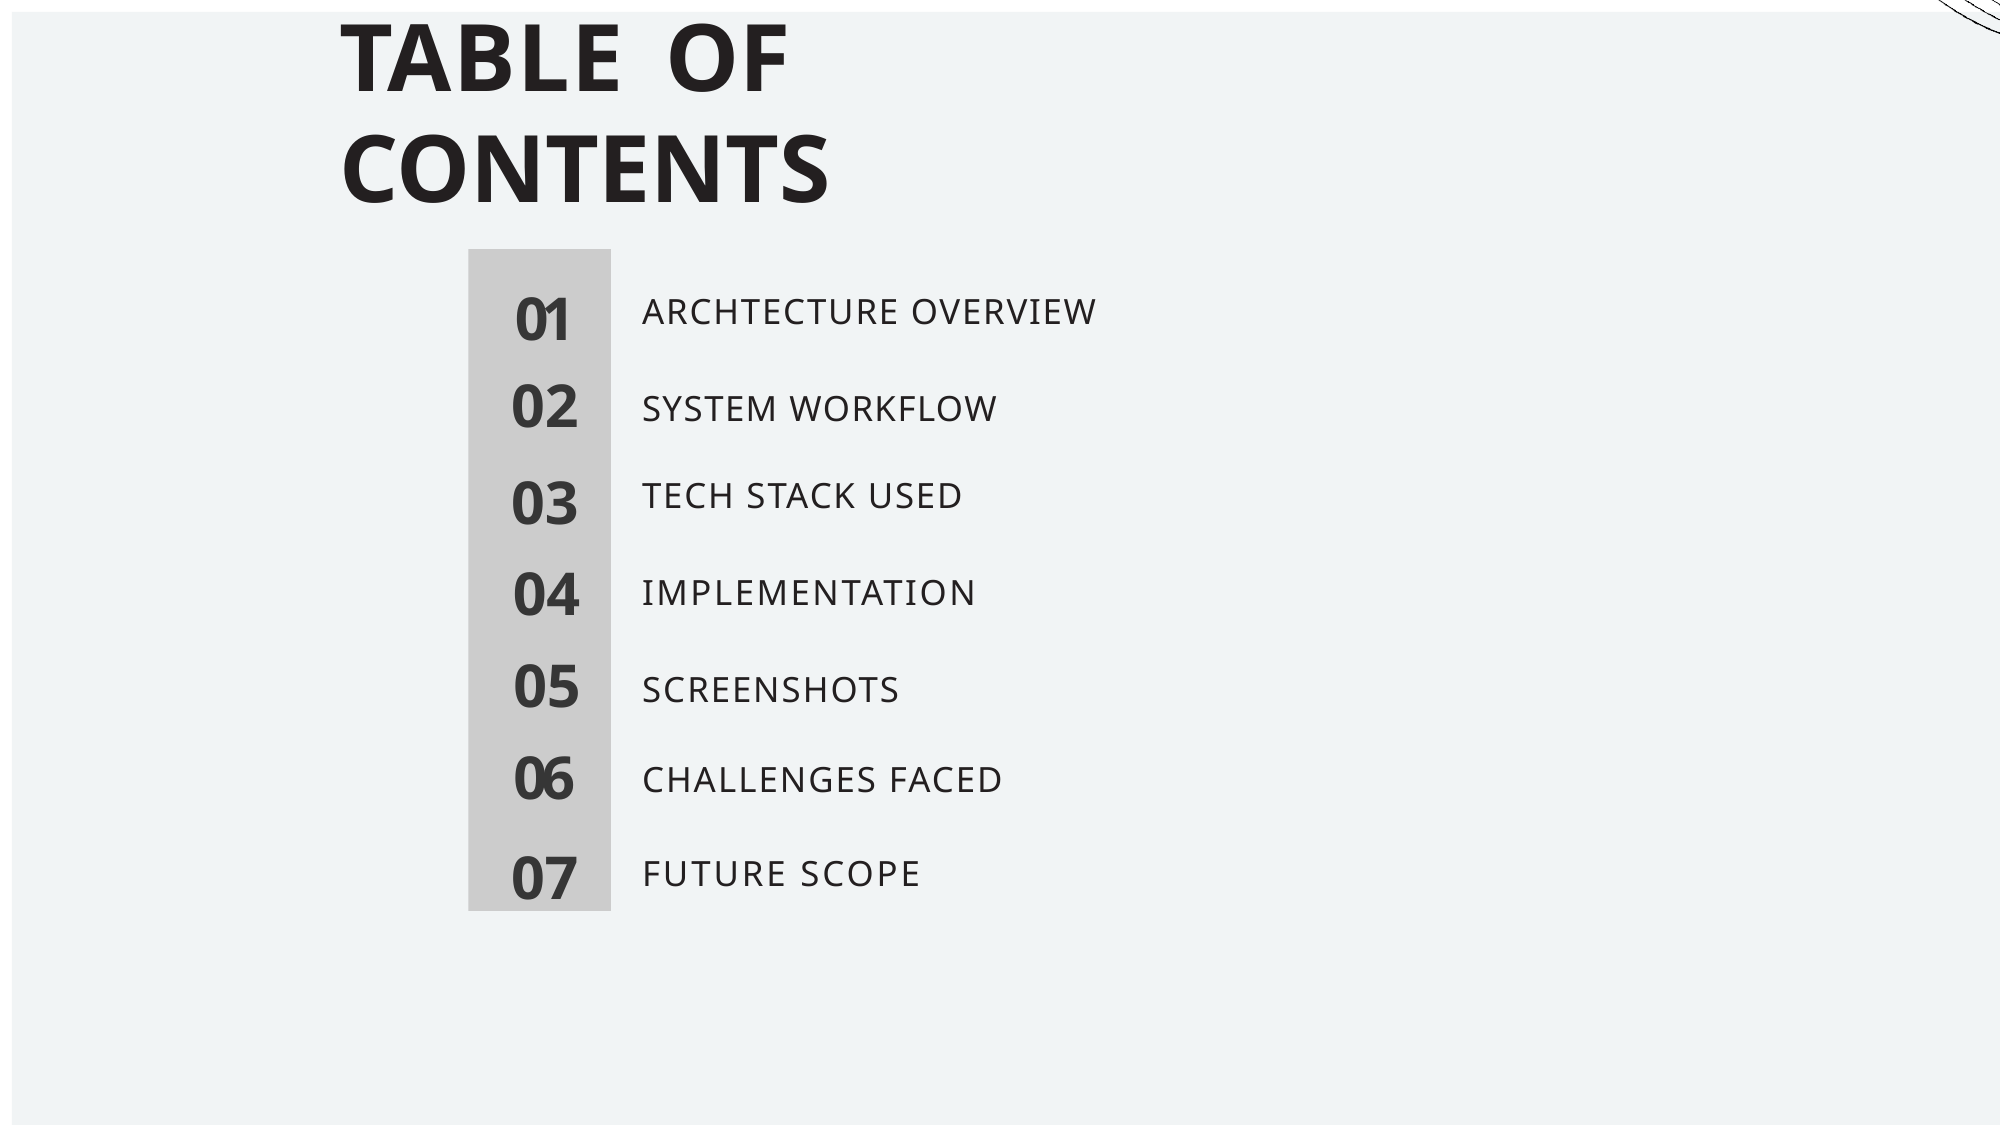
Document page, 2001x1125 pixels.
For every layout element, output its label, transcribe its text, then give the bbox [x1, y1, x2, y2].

text_box ARCHTECTURE OVERVIEW [640, 287, 1134, 332]
text_box TECH STACK USED [640, 471, 1027, 516]
text_box [640, 767, 942, 811]
text_box [11, 11, 2000, 1125]
text_box CHALLENGES FACED [640, 755, 1104, 800]
text_box FUTURE SCOPE [640, 850, 981, 894]
text_box IMPLEMENTATION [640, 568, 1027, 612]
text_box SYSTEM WORKFLOW [640, 384, 1068, 428]
text_box TABLE OF CONTENTS [337, 0, 1245, 222]
text_box 01 02 03 04 05 06 07 [468, 249, 611, 911]
picture [1936, 0, 2000, 34]
text_box SCREENSHOTS [640, 666, 1134, 710]
